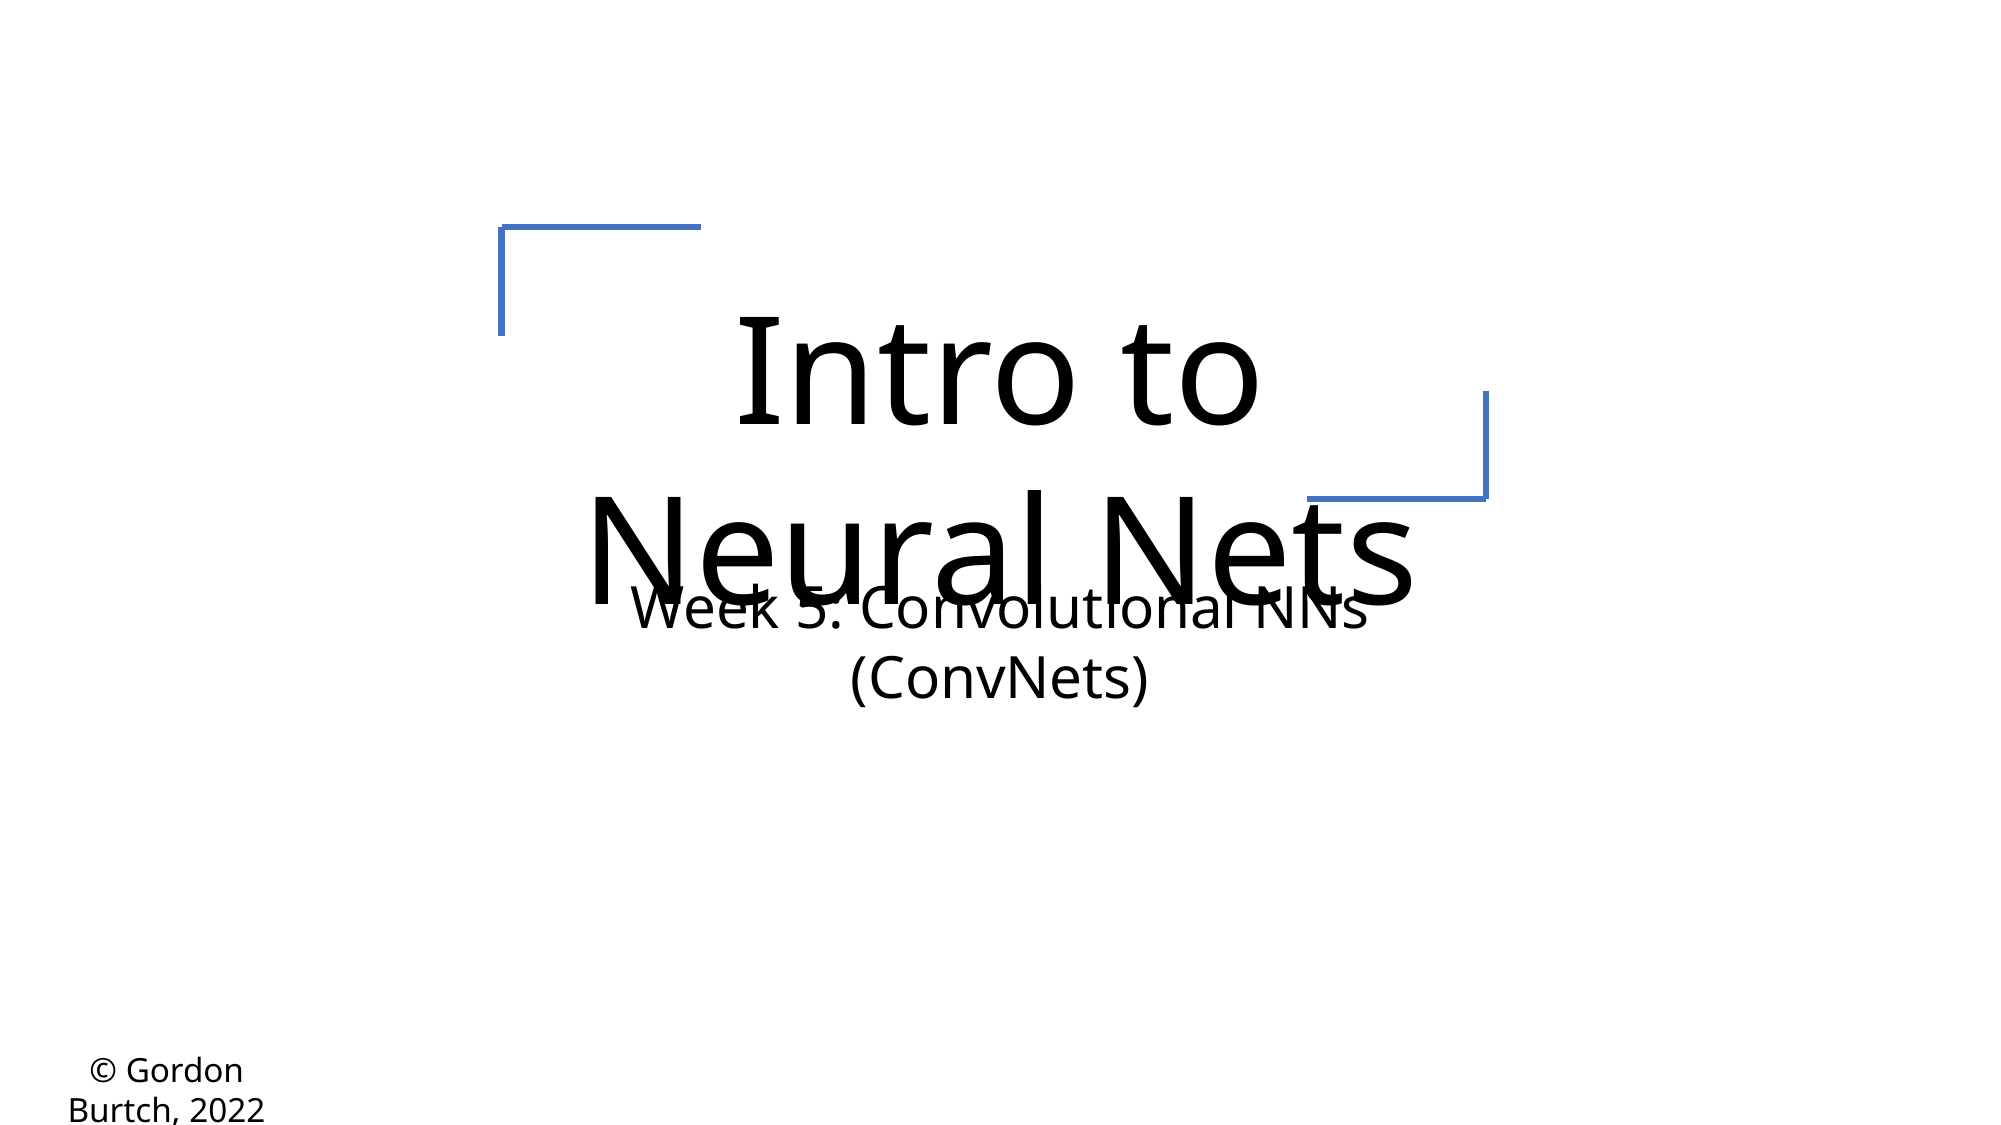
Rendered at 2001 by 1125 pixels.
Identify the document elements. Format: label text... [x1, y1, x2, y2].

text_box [469, 226, 1531, 500]
text_box Week 5: Convolutional NNs (ConvNets) [590, 562, 1410, 718]
